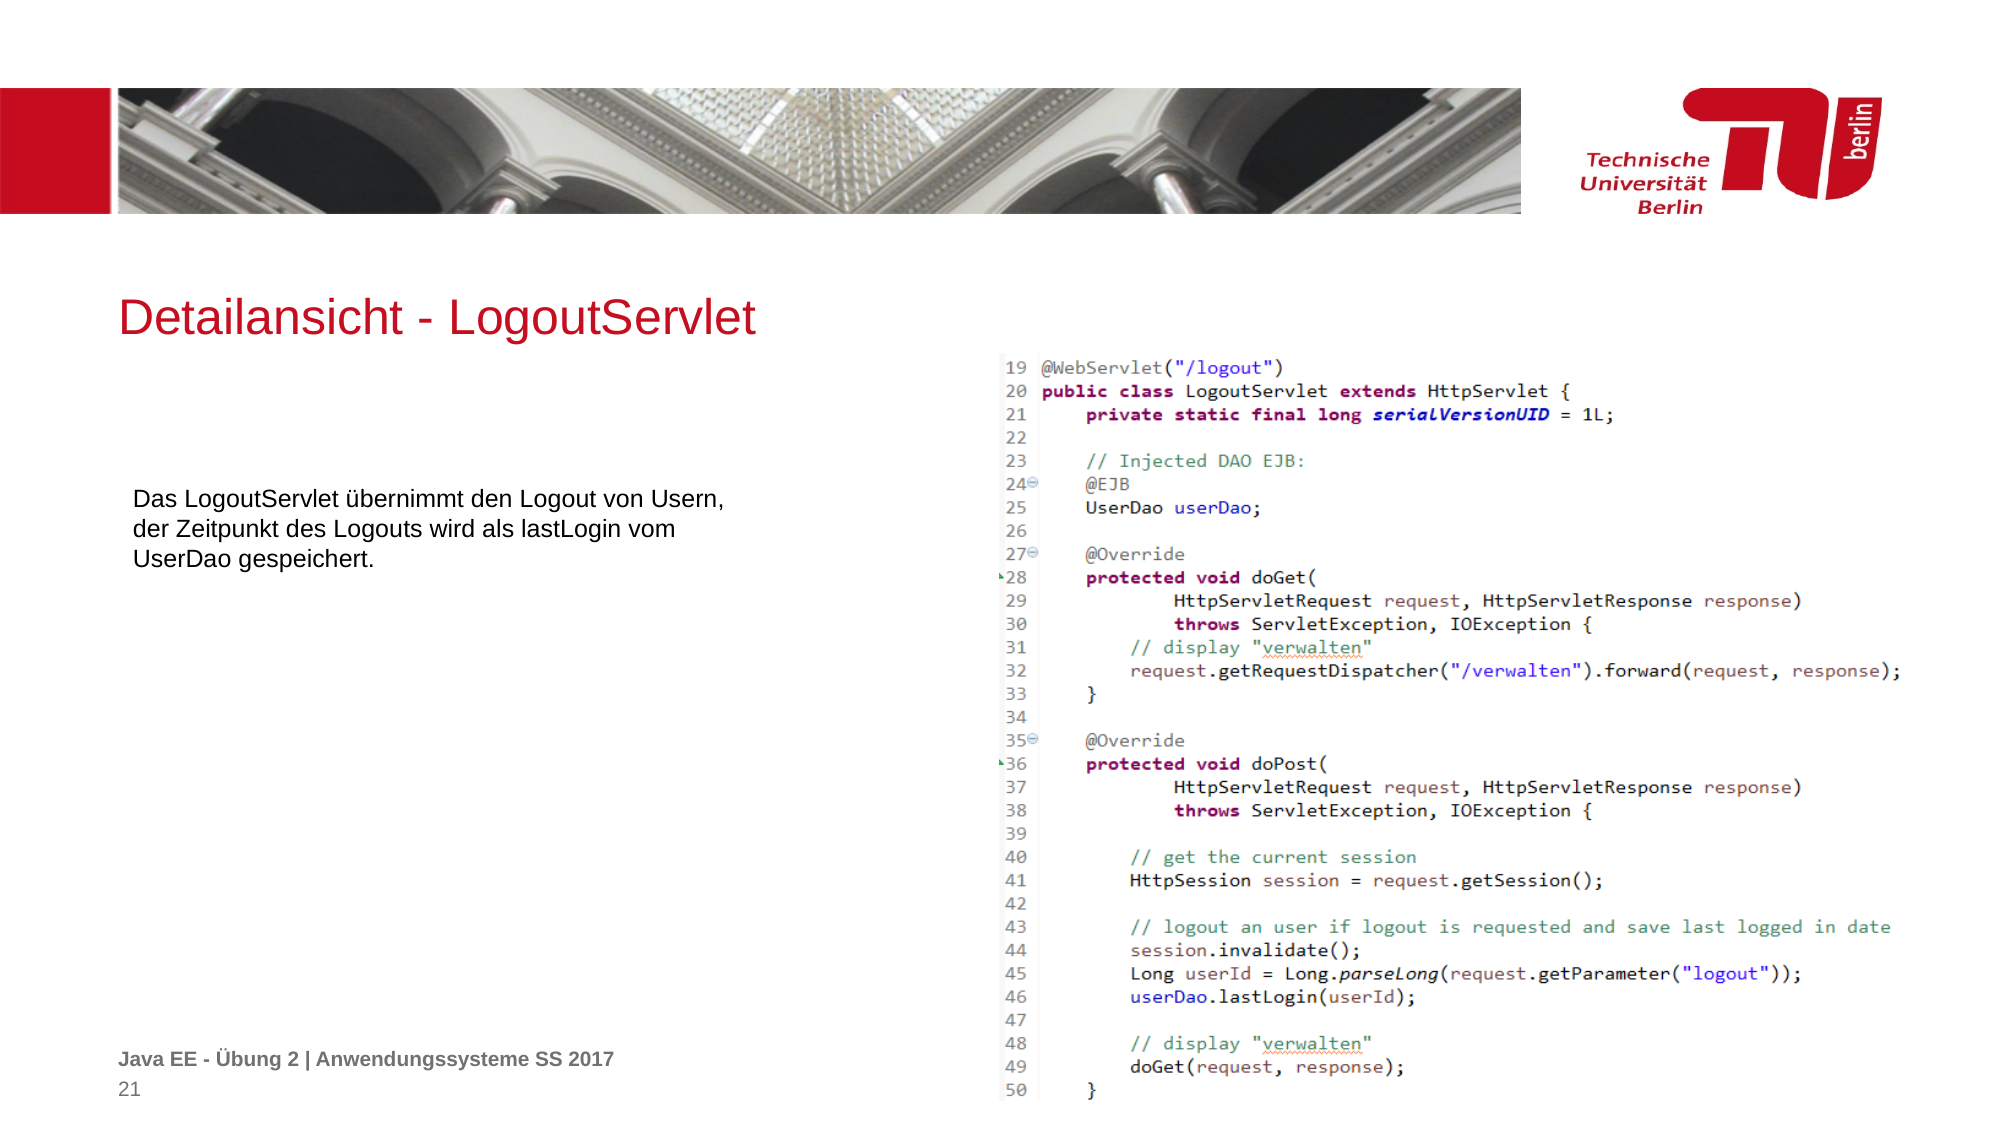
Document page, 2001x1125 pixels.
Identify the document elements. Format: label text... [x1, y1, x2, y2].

text_box Das LogoutServlet übernimmt den Logout von Usern, der Zeitpunkt des Logouts wird als lastLogin vom UserDao gespeichert. [118, 474, 783, 580]
picture [1581, 88, 1882, 214]
title Detailansicht - LogoutServlet [118, 285, 1882, 345]
picture [0, 88, 1521, 214]
footer Java EE - Übung 2 | Anwendungssysteme SS 2017 [118, 1045, 999, 1071]
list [999, 353, 1912, 1101]
slide_number 21 [118, 1075, 999, 1101]
